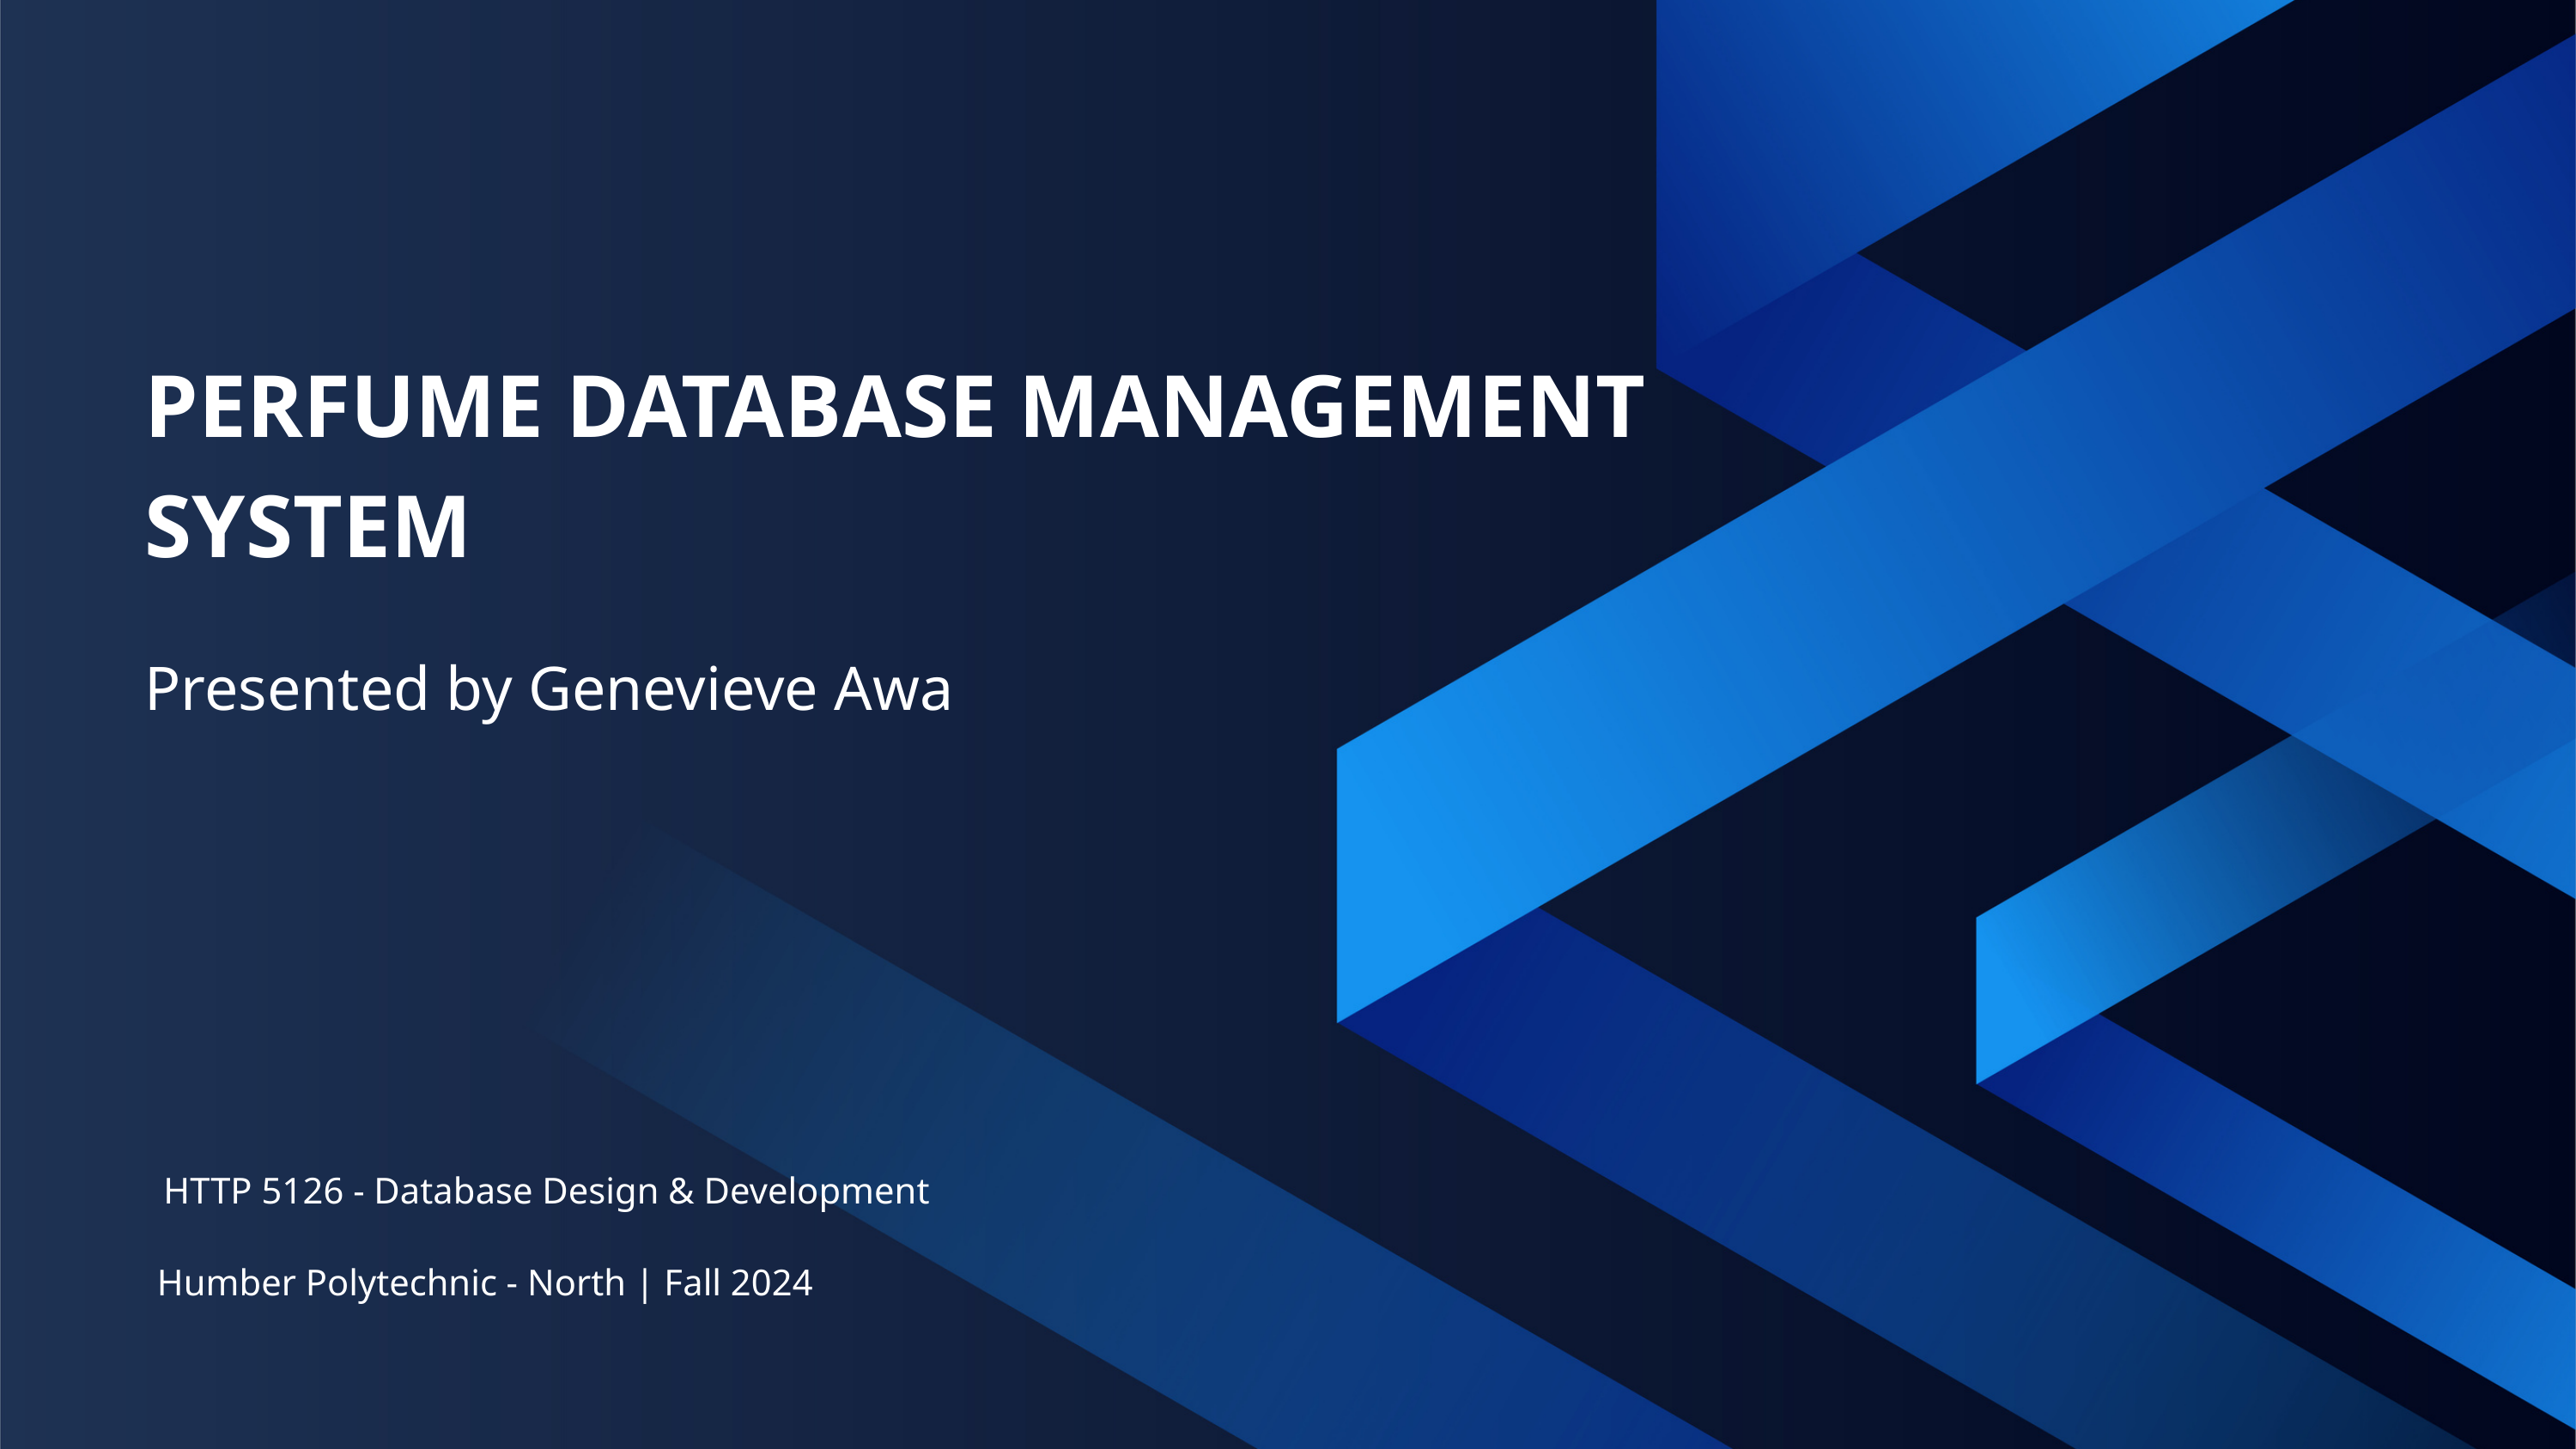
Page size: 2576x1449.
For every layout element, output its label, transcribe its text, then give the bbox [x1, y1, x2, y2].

text_box [0, 0, 2576, 1449]
text_box PERFUME DATABASE MANAGEMENT SYSTEM [144, 334, 1675, 575]
text_box Presented by Genevieve Awa [144, 638, 1144, 723]
text_box HTTP 5126 - Database Design & Development [144, 1161, 949, 1211]
text_box Humber Polytechnic - North | Fall 2024 [144, 1252, 826, 1304]
